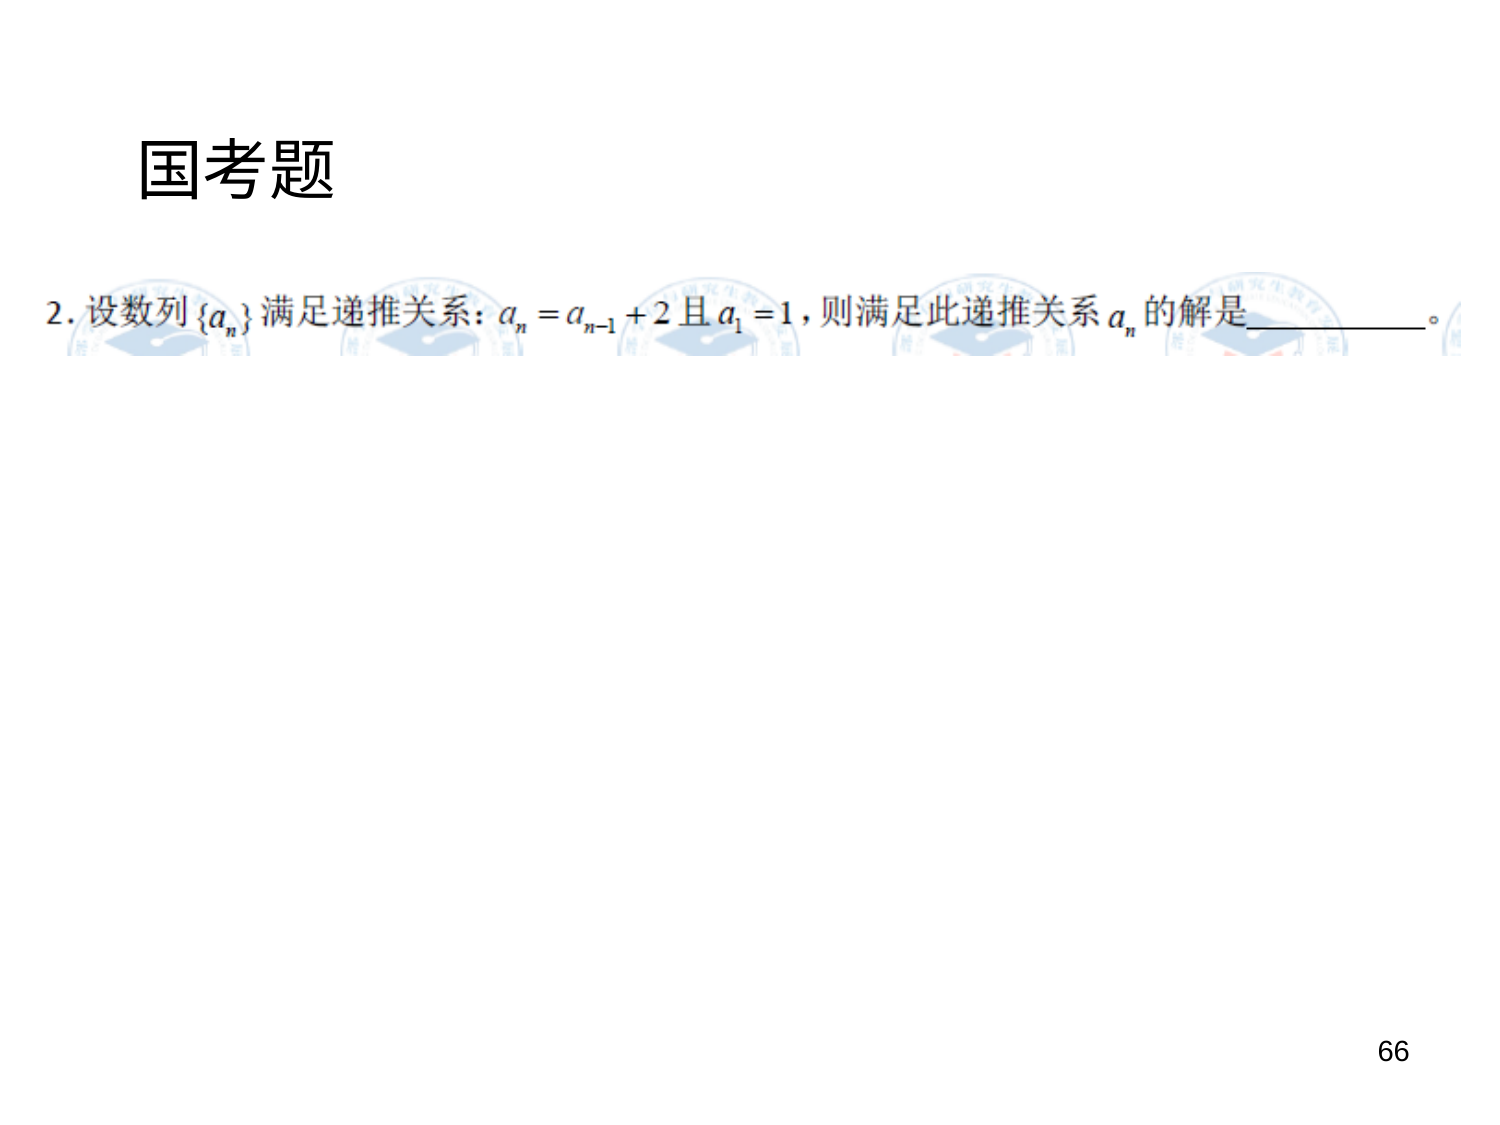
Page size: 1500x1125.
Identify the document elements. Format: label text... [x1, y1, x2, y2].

picture [29, 272, 1461, 357]
text_box 国考题 [121, 120, 352, 215]
slide_number 66 [1074, 1024, 1425, 1103]
